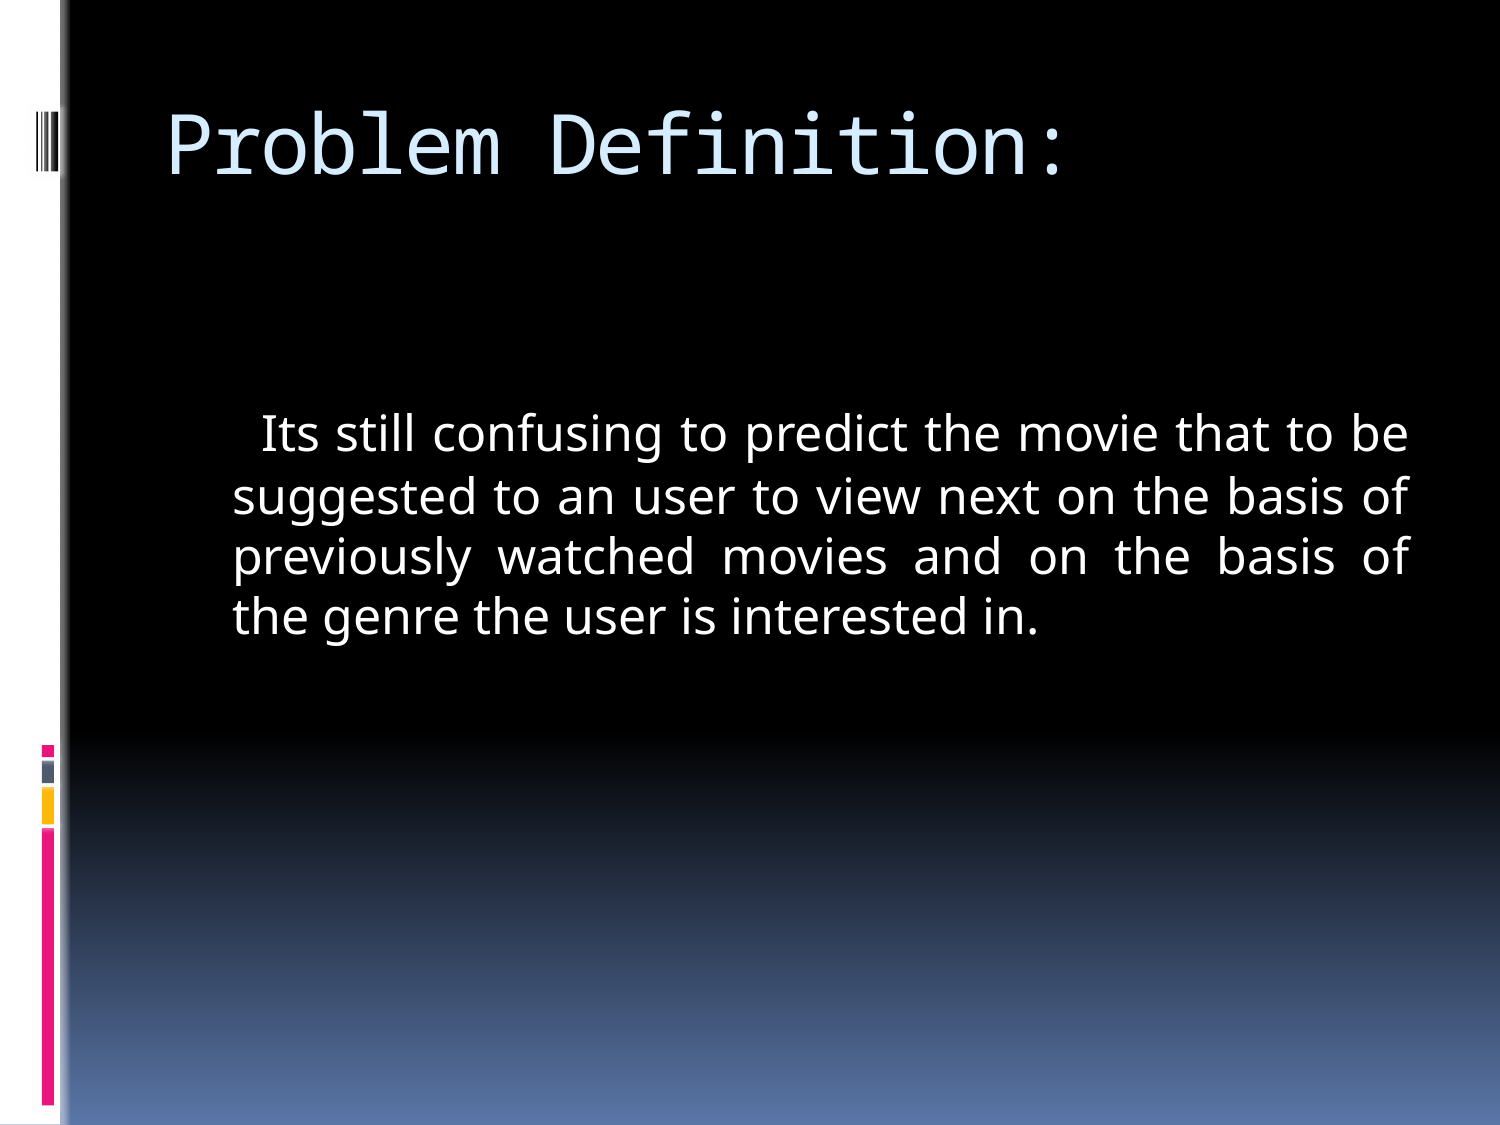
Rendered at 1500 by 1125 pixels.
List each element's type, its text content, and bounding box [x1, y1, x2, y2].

list Its still confusing to predict the movie that to be suggested to an user to view next on the basis of previously watched movies and on the basis of the genre the user is interested in. [150, 292, 1425, 1043]
title Problem Definition: [150, 83, 1425, 234]
